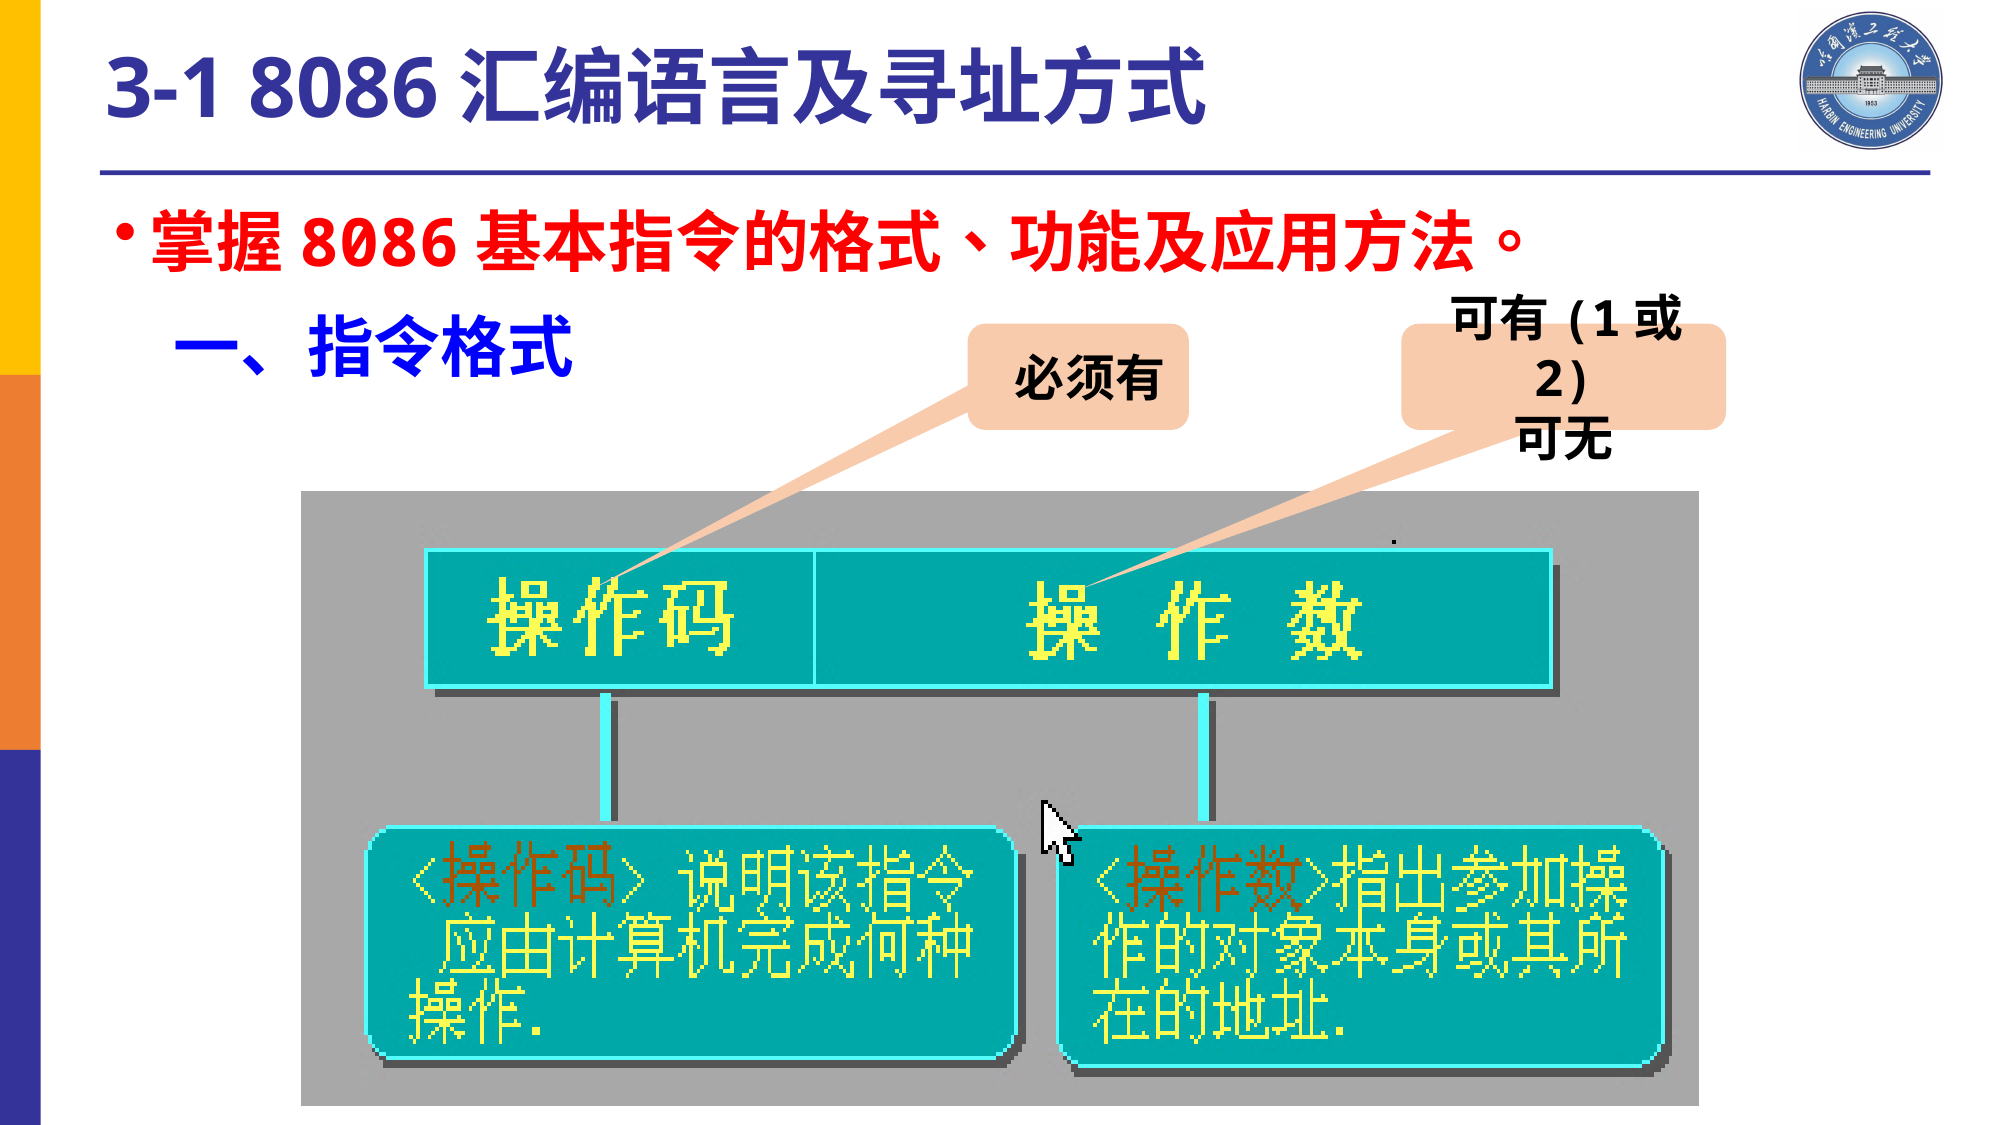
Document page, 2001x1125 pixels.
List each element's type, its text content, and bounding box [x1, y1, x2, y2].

text_box 可有(1或2) 可无 [1311, 323, 1727, 491]
picture [1538, 9, 1979, 165]
text_box 掌握8086基本指令的格式、功能及应用方法。 [66, 133, 1603, 347]
title 3-1 8086汇编语言及寻址方式 [90, 25, 1578, 133]
text_box 一、指令格式 [158, 312, 933, 467]
picture [301, 491, 1699, 1106]
text_box 必须有 [773, 323, 1189, 491]
